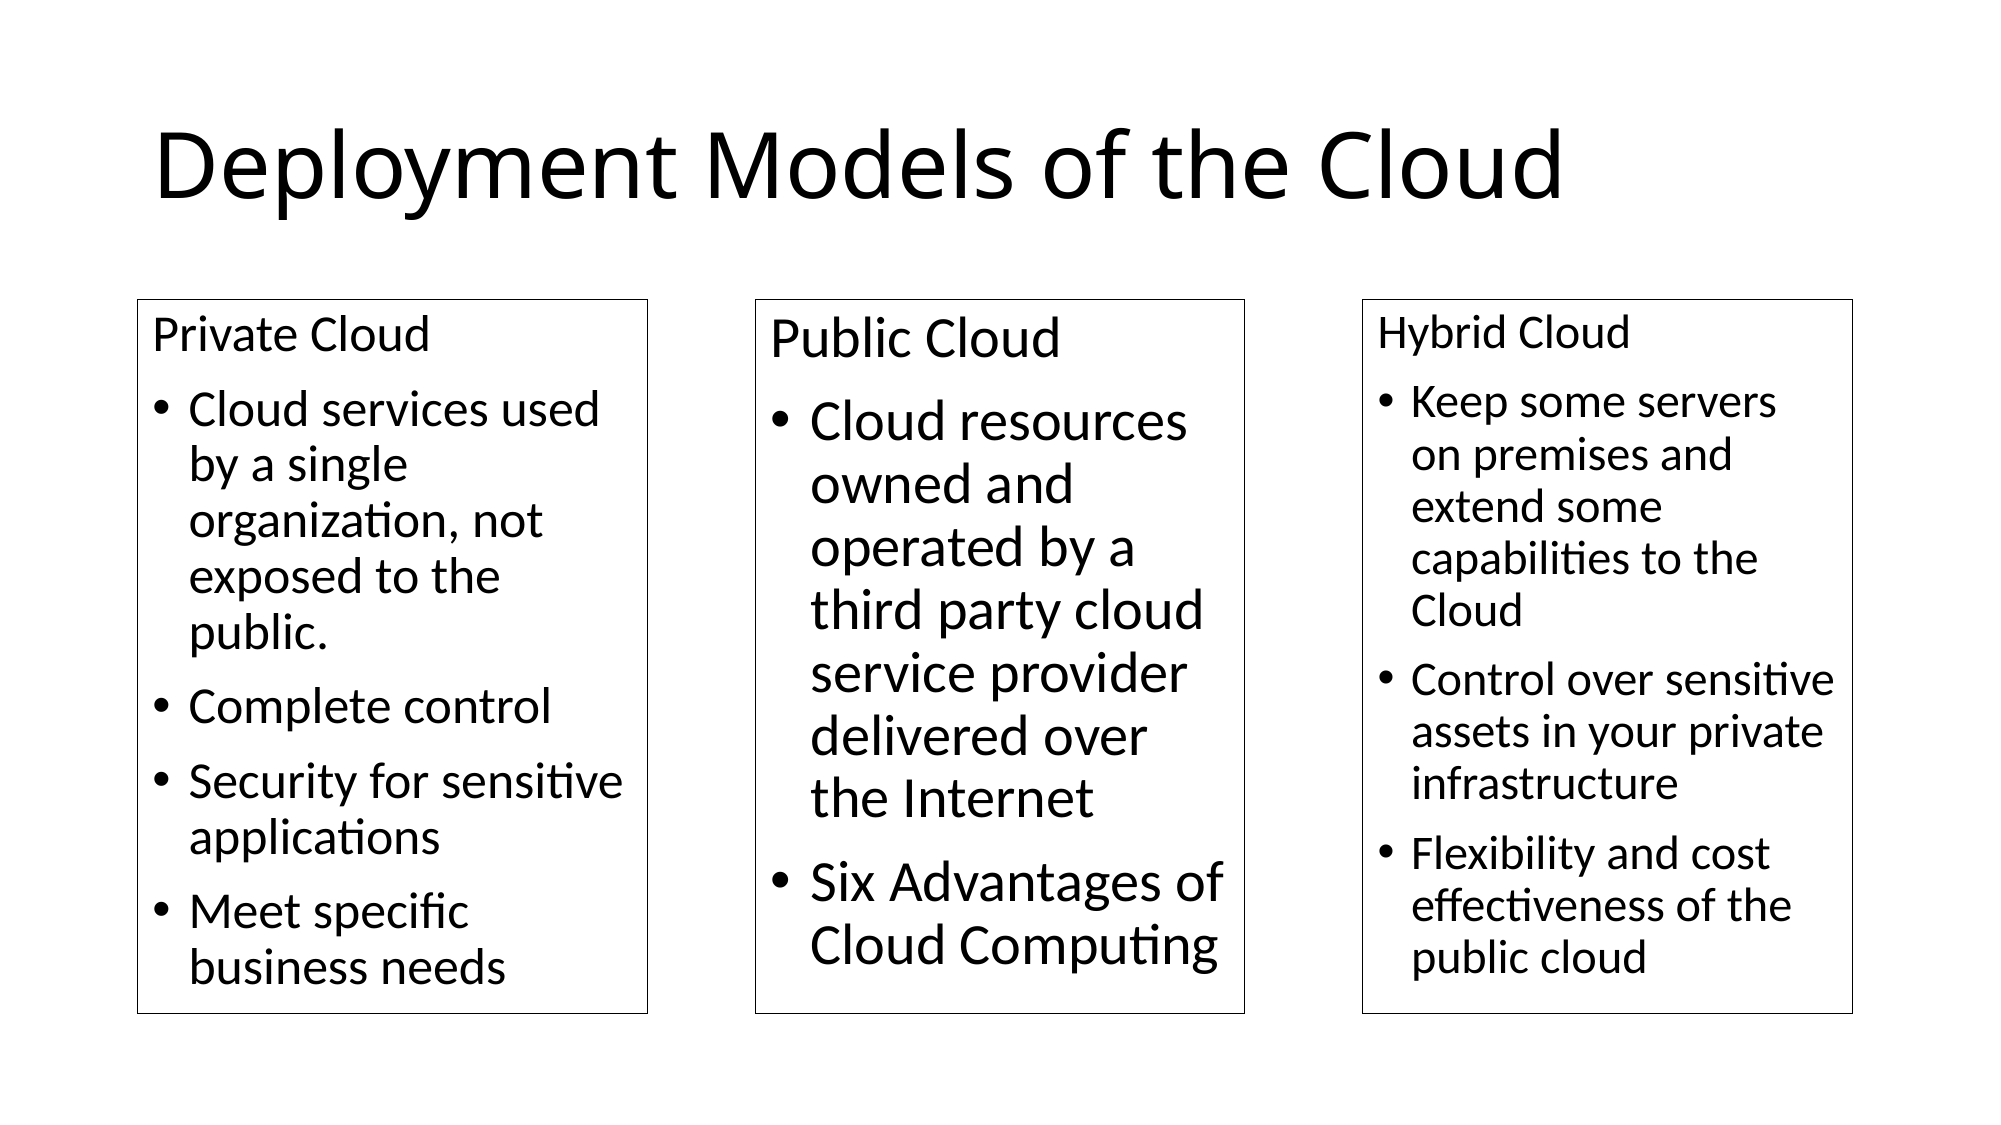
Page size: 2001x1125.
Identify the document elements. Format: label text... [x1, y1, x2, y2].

title Deployment Models of the Cloud [137, 59, 1863, 278]
list Private Cloud Cloud services used by a single organization, not exposed to the public. Complete control Security for sensitive applications Meet specific business needs [137, 299, 648, 1014]
picture [1352, 299, 1863, 1014]
list Public Cloud Cloud resources owned and operated by a third party cloud service provider delivered over the Internet Six Advantages of Cloud Computing [755, 299, 1245, 1014]
